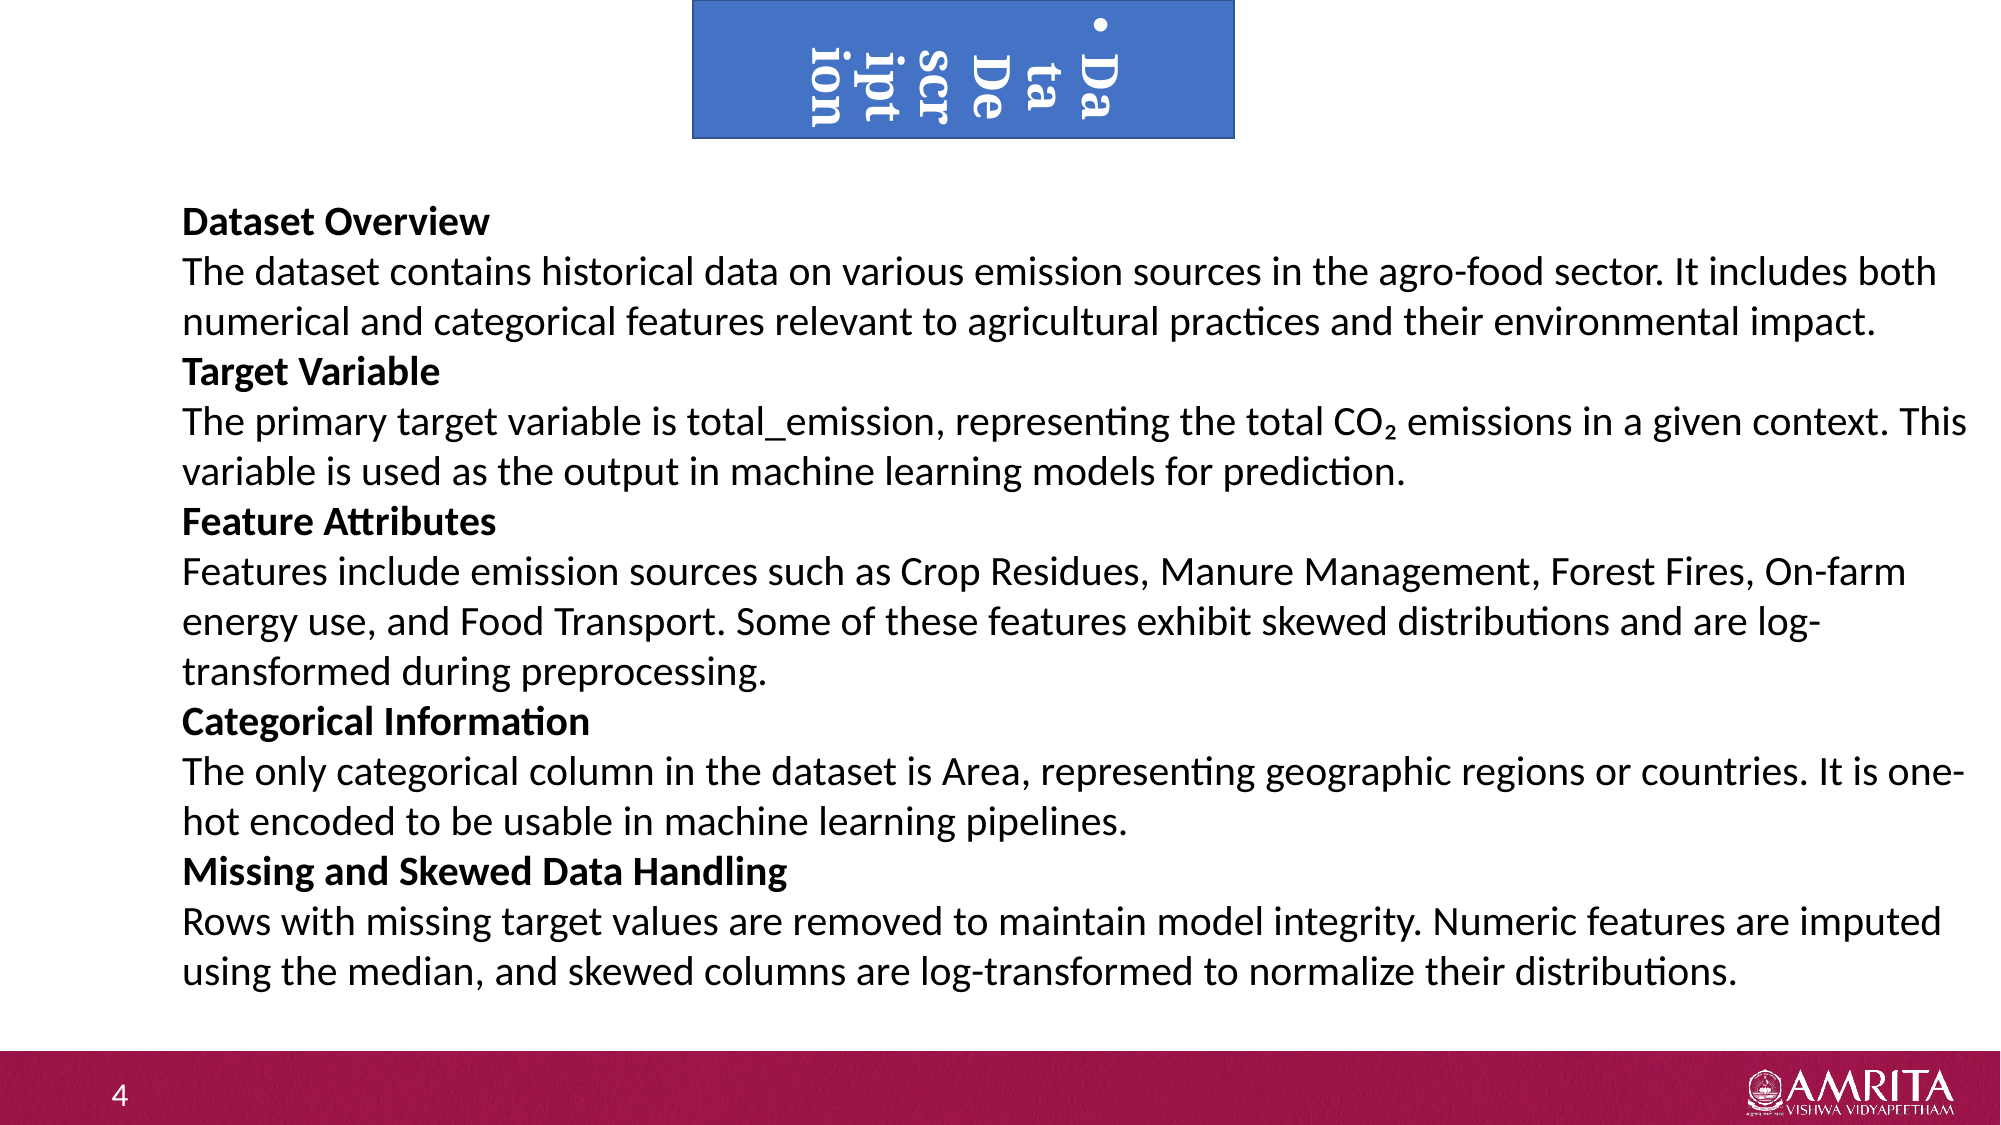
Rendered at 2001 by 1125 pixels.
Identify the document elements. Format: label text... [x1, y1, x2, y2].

picture [0, 1051, 2001, 1125]
list Data Description [692, 0, 1235, 139]
text_box Dataset Overview The dataset contains historical data on various emission sources in the agro-food sector. It includes both numerical and categorical features relevant to agricultural practices and their environmental impact. Target Variable The primary target variable is total_emission, representing the total CO₂ emissions in a given context. This variable is used as the output in machine learning models for prediction. Feature Attributes Features include emission sources such as Crop Residues, Manure Management, Forest Fires, On-farm energy use, and Food Transport. Some of these features exhibit skewed distributions and are log-transformed during preprocessing. Categorical Information The only categorical column in the dataset is Area, representing geographic regions or countries. It is one-hot encoded to be usable in machine learning pipelines. Missing and Skewed Data Handling Rows with missing target values are removed to maintain model integrity. Numeric features are imputed using the median, and skewed columns are log-transformed to normalize their distributions. [167, 186, 2000, 1002]
slide_number 4 [19, 1062, 144, 1123]
